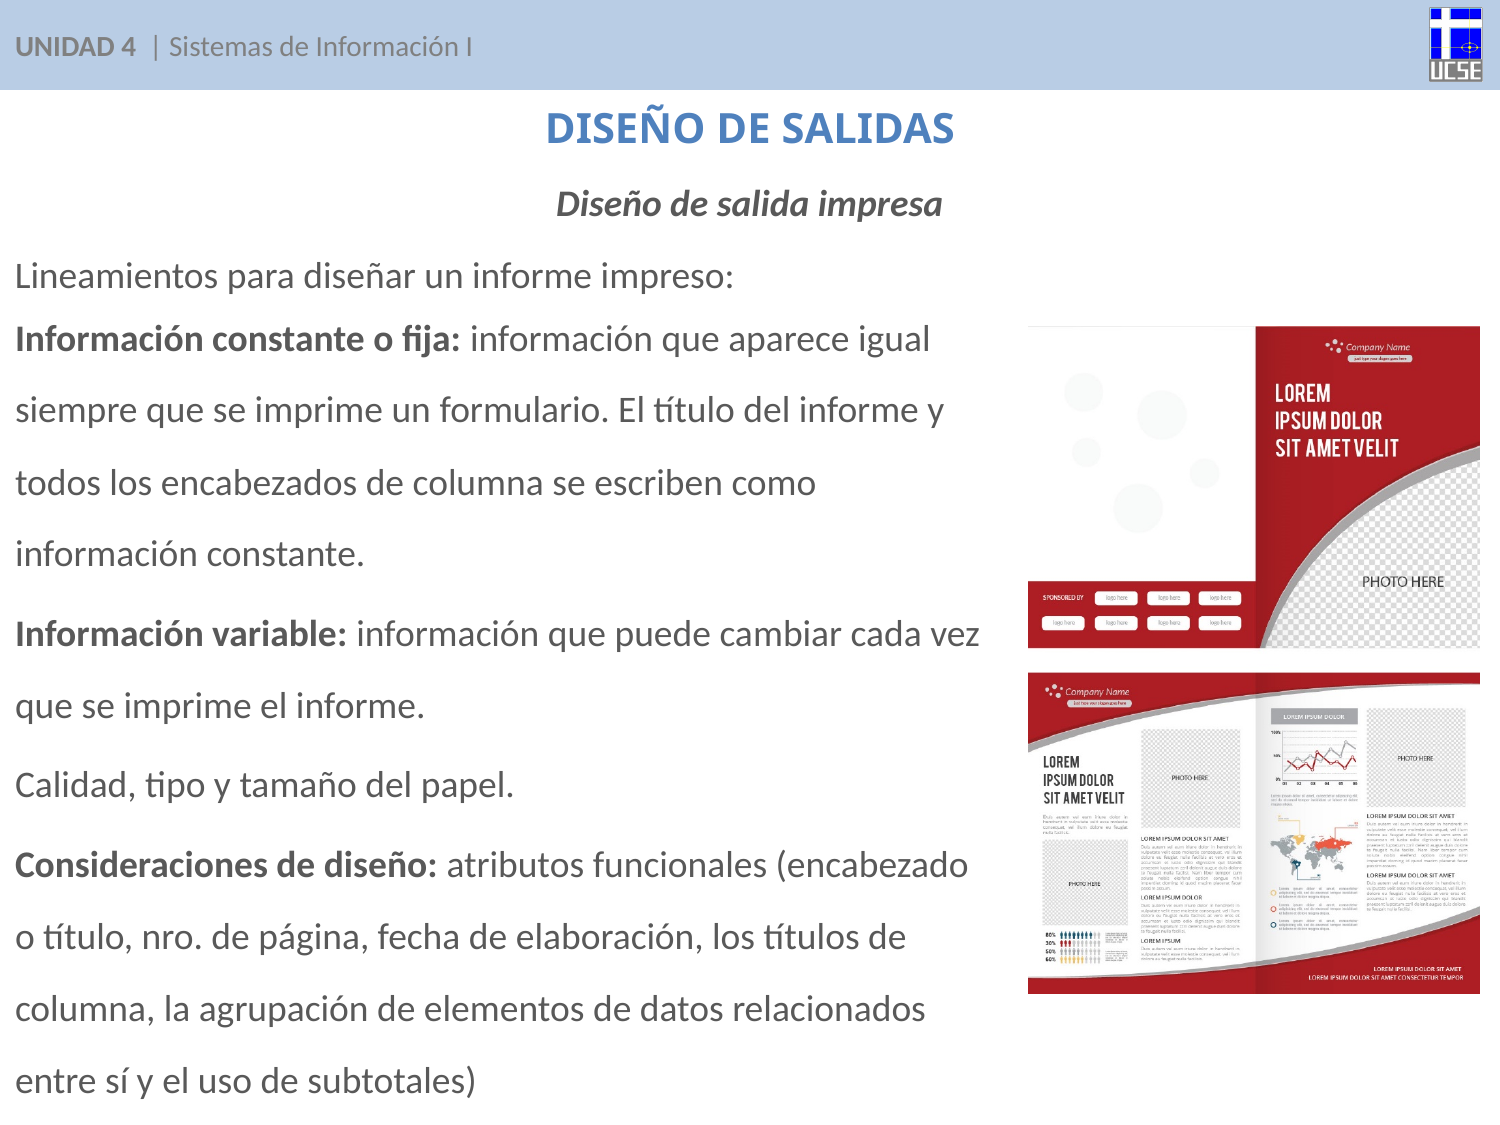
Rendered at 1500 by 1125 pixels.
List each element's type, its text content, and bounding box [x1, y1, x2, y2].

subtitle Información constante o fija: información que aparece igual siempre que se imprime un formulario. El título del informe y todos los encabezados de columna se escriben como información constante. Información variable: información que puede cambiar cada vez que se imprime el informe. Calidad, tipo y tamaño del papel. Consideraciones de diseño: atributos funcionales (encabezado o título, nro. de página, fecha de elaboración, los títulos de columna, la agrupación de elementos de datos relacionados entre sí y el uso de subtotales) [0, 304, 998, 1125]
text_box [1429, 6, 1483, 82]
text_box DISEÑO DE SALIDAS Diseño de salida impresa Lineamientos para diseñar un informe impreso: [0, 94, 1500, 304]
title UNIDAD 4 | Sistemas de Información I [0, 0, 1500, 90]
picture [1028, 326, 1481, 995]
